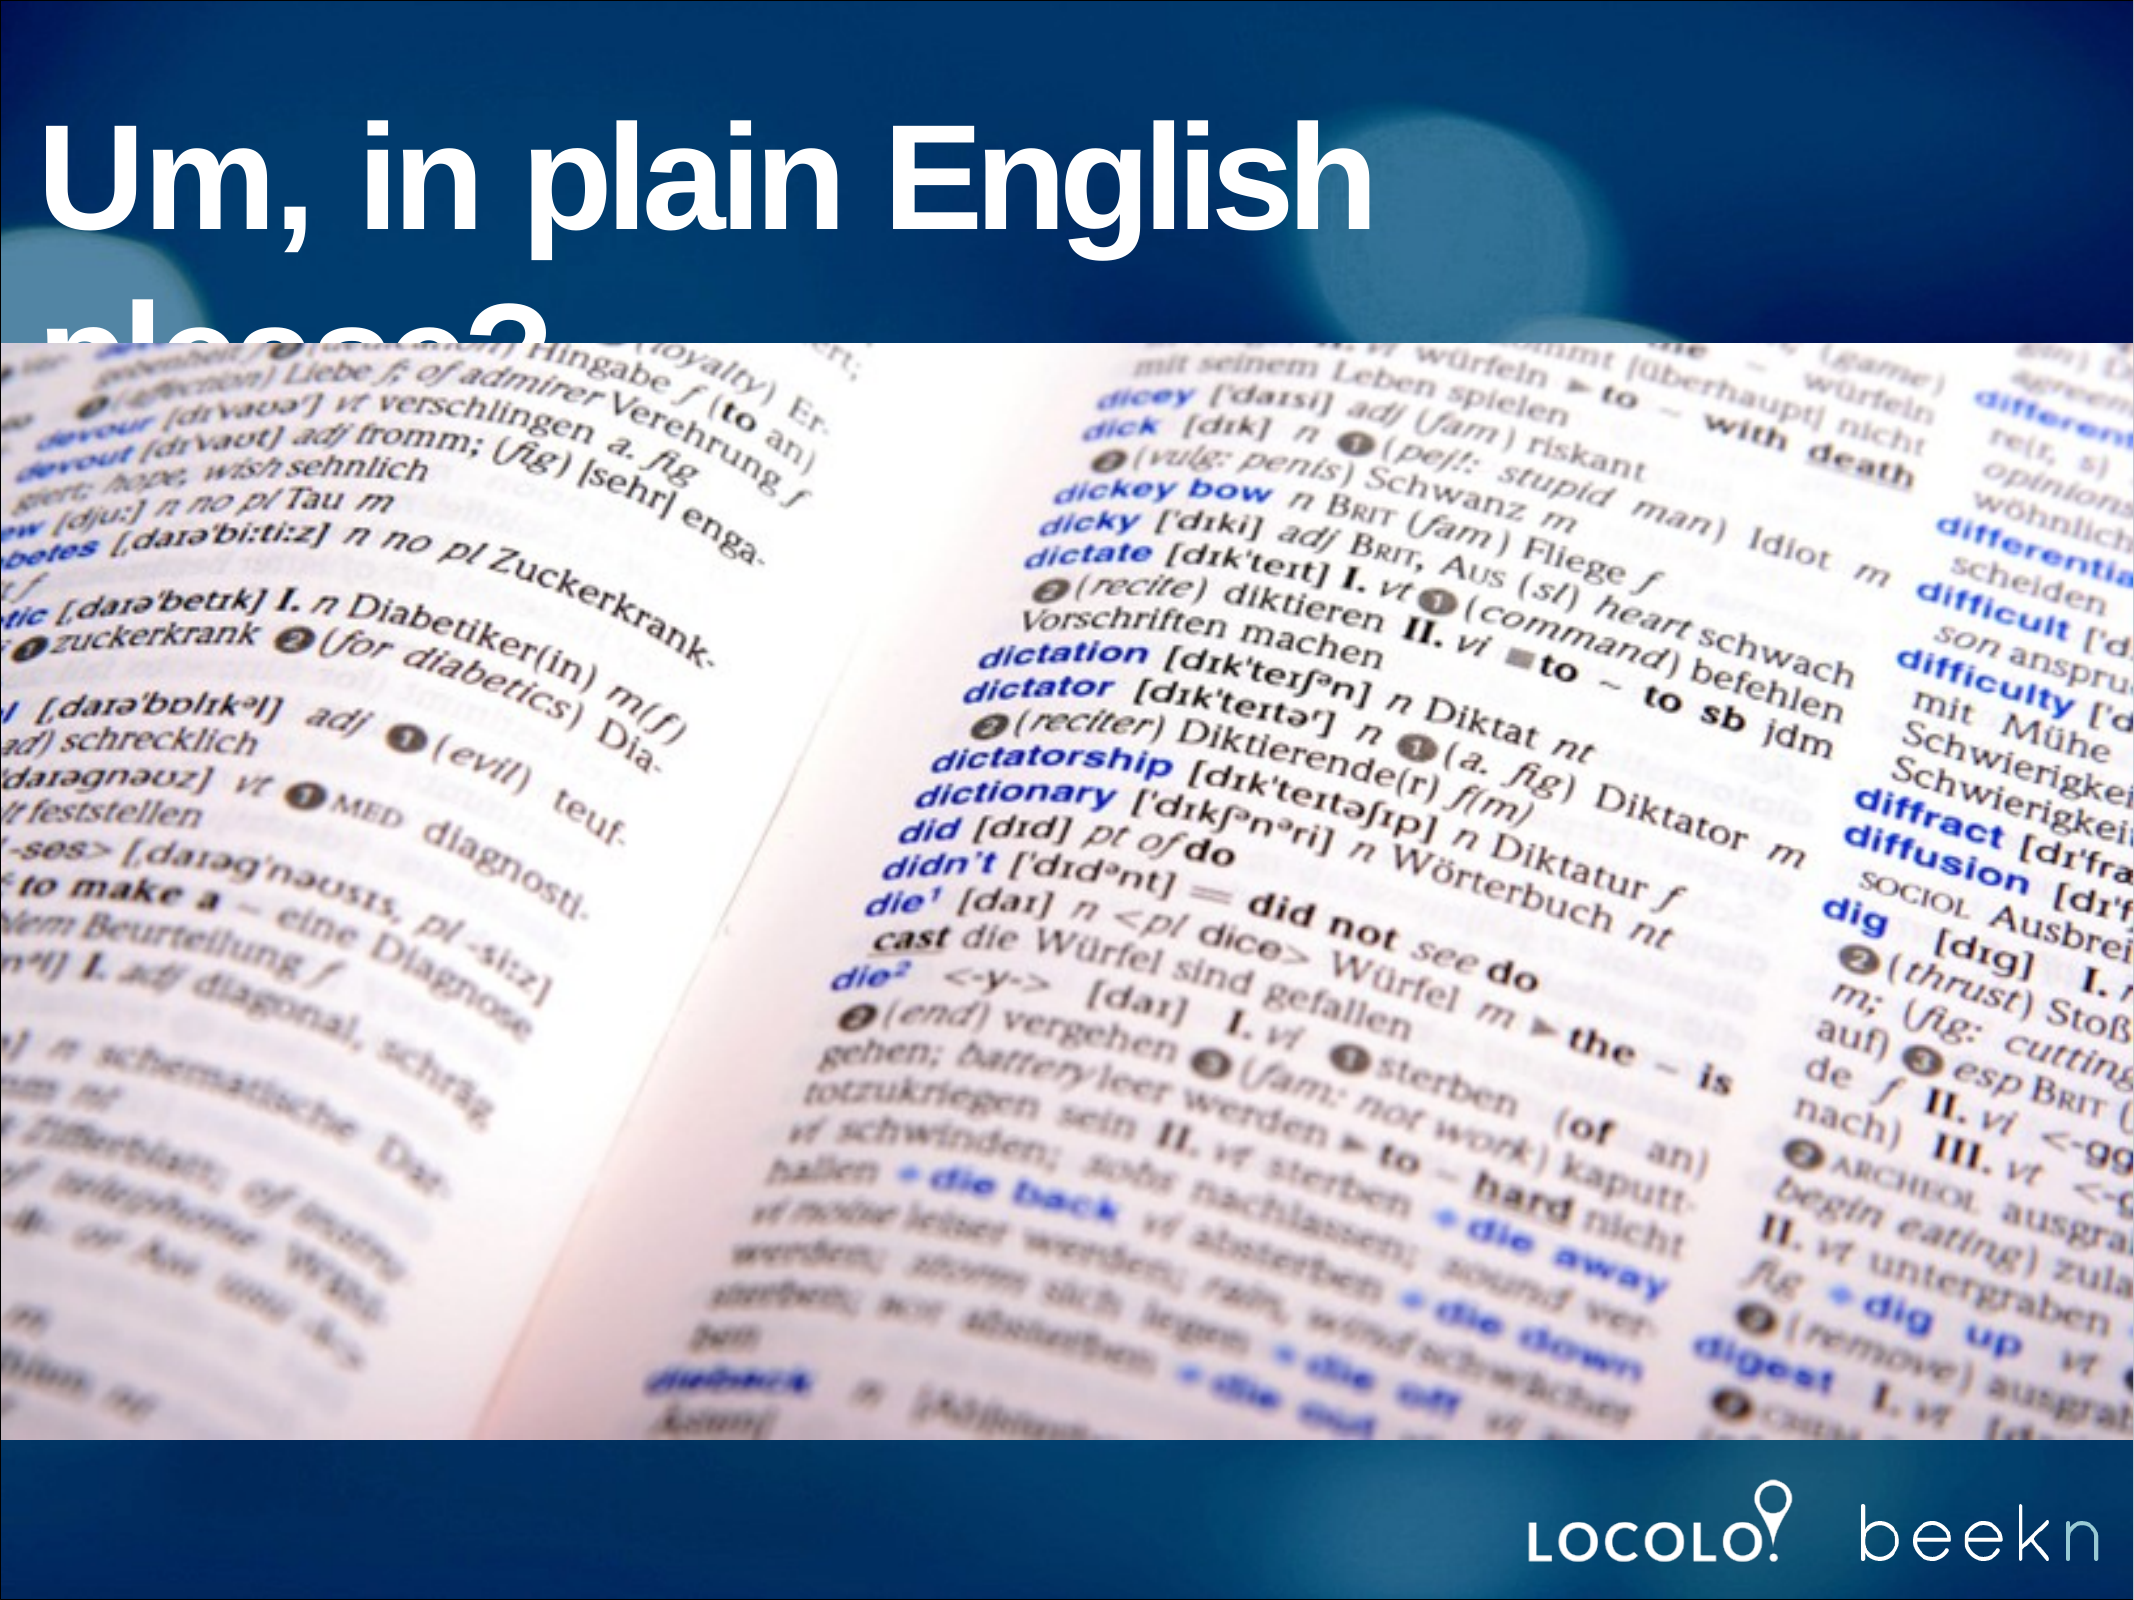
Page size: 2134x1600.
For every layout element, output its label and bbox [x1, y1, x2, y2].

text_box [0, 0, 2134, 1600]
